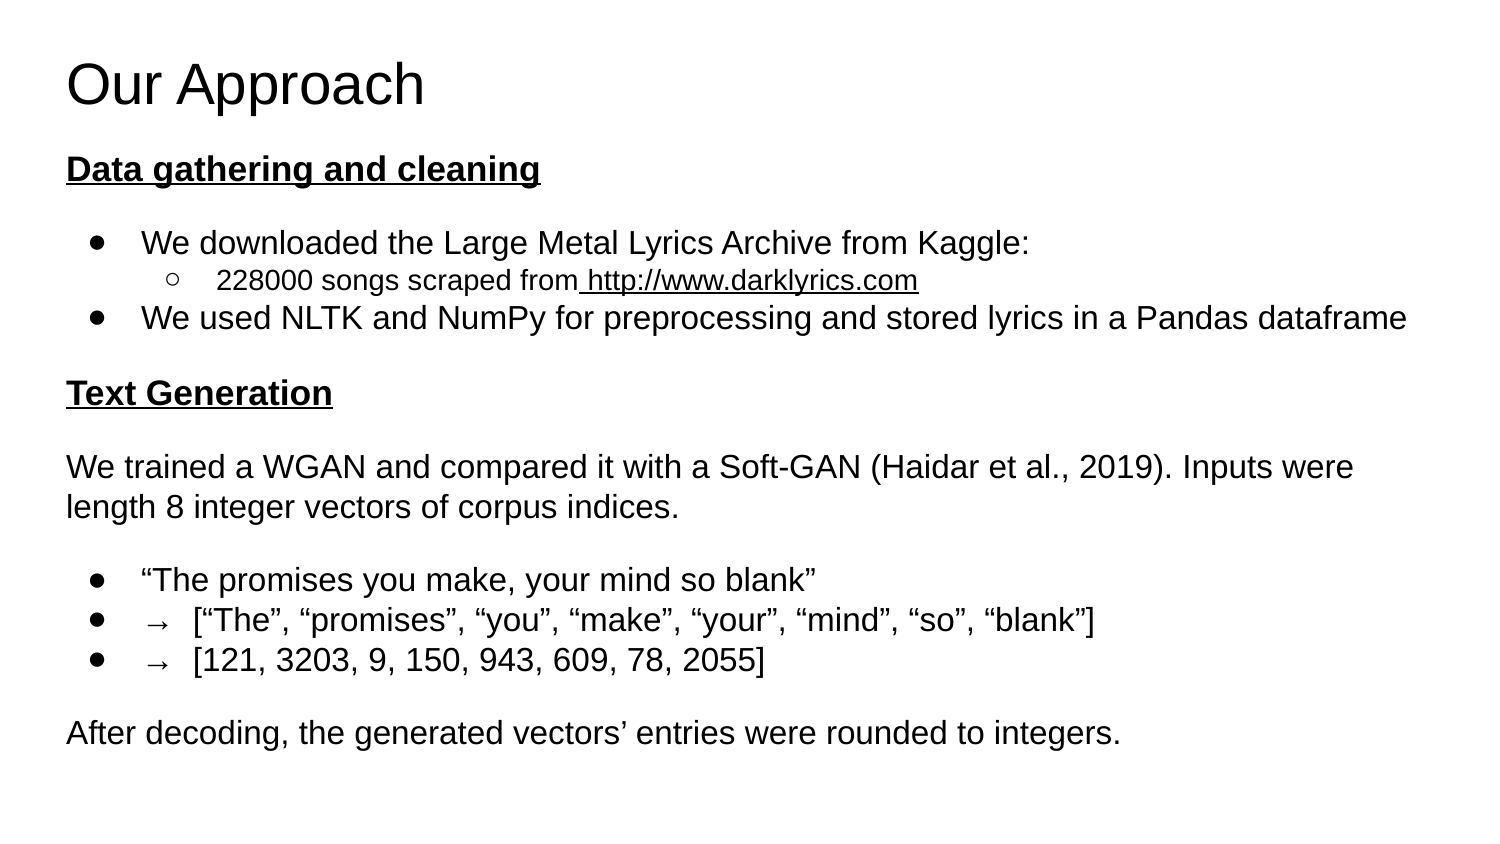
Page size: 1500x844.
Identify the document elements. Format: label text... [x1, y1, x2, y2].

title Our Approach [51, 31, 1449, 126]
list Data gathering and cleaning We downloaded the Large Metal Lyrics Archive from Kaggle: 228000 songs scraped from http://www.darklyrics.com We used NLTK and NumPy for preprocessing and stored lyrics in a Pandas dataframe Text Generation We trained a WGAN and compared it with a Soft-GAN (Haidar et al., 2019). Inputs were length 8 integer vectors of corpus indices. “The promises you make, your mind so blank” → [“The”, “promises”, “you”, “make”, “your”, “mind”, “so”, “blank”] → [121, 3203, 9, 150, 943, 609, 78, 2055] After decoding, the generated vectors’ entries were rounded to integers. [51, 130, 1449, 844]
